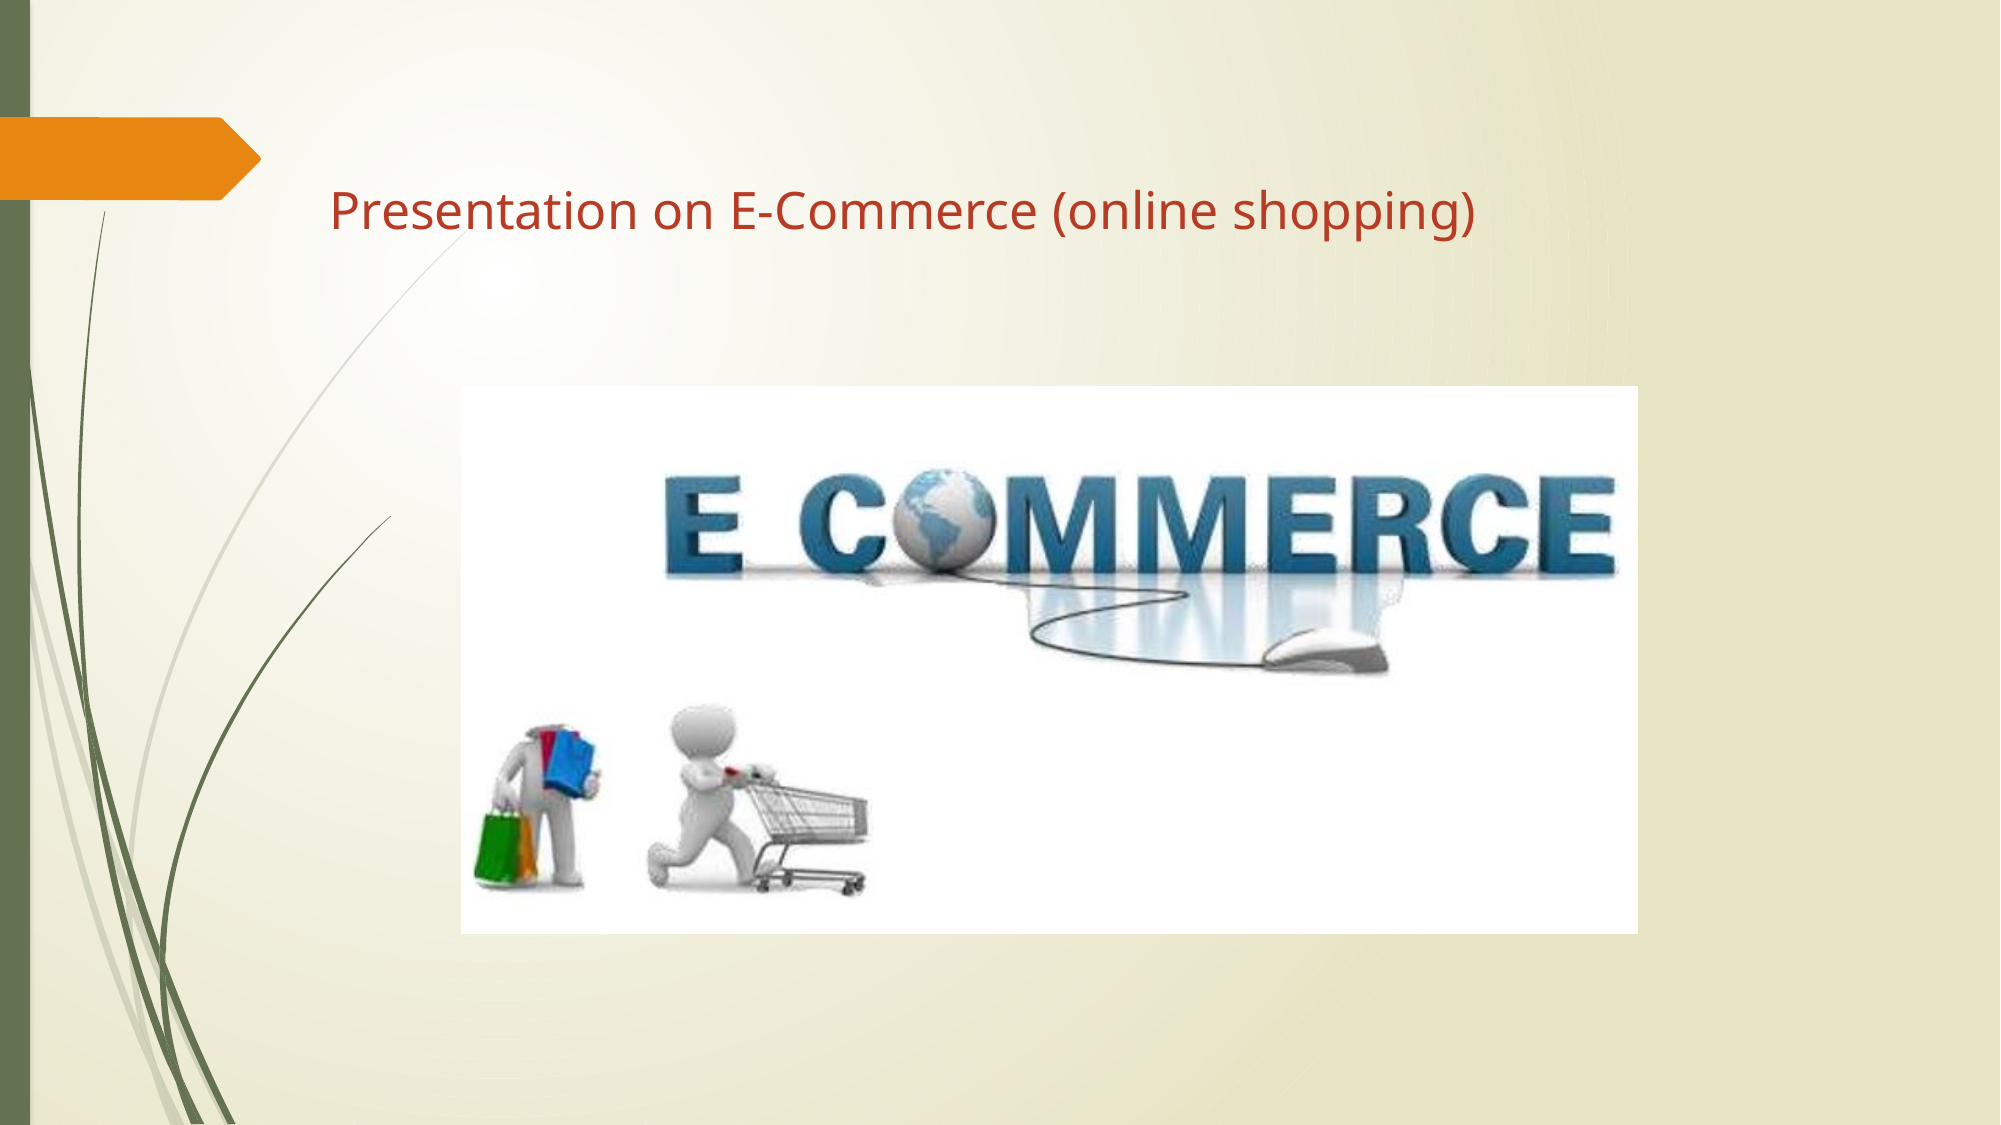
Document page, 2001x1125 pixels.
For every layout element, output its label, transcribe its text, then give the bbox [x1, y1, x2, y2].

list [461, 386, 1639, 934]
title Presentation on E-Commerce (online shopping) [314, 170, 1888, 313]
